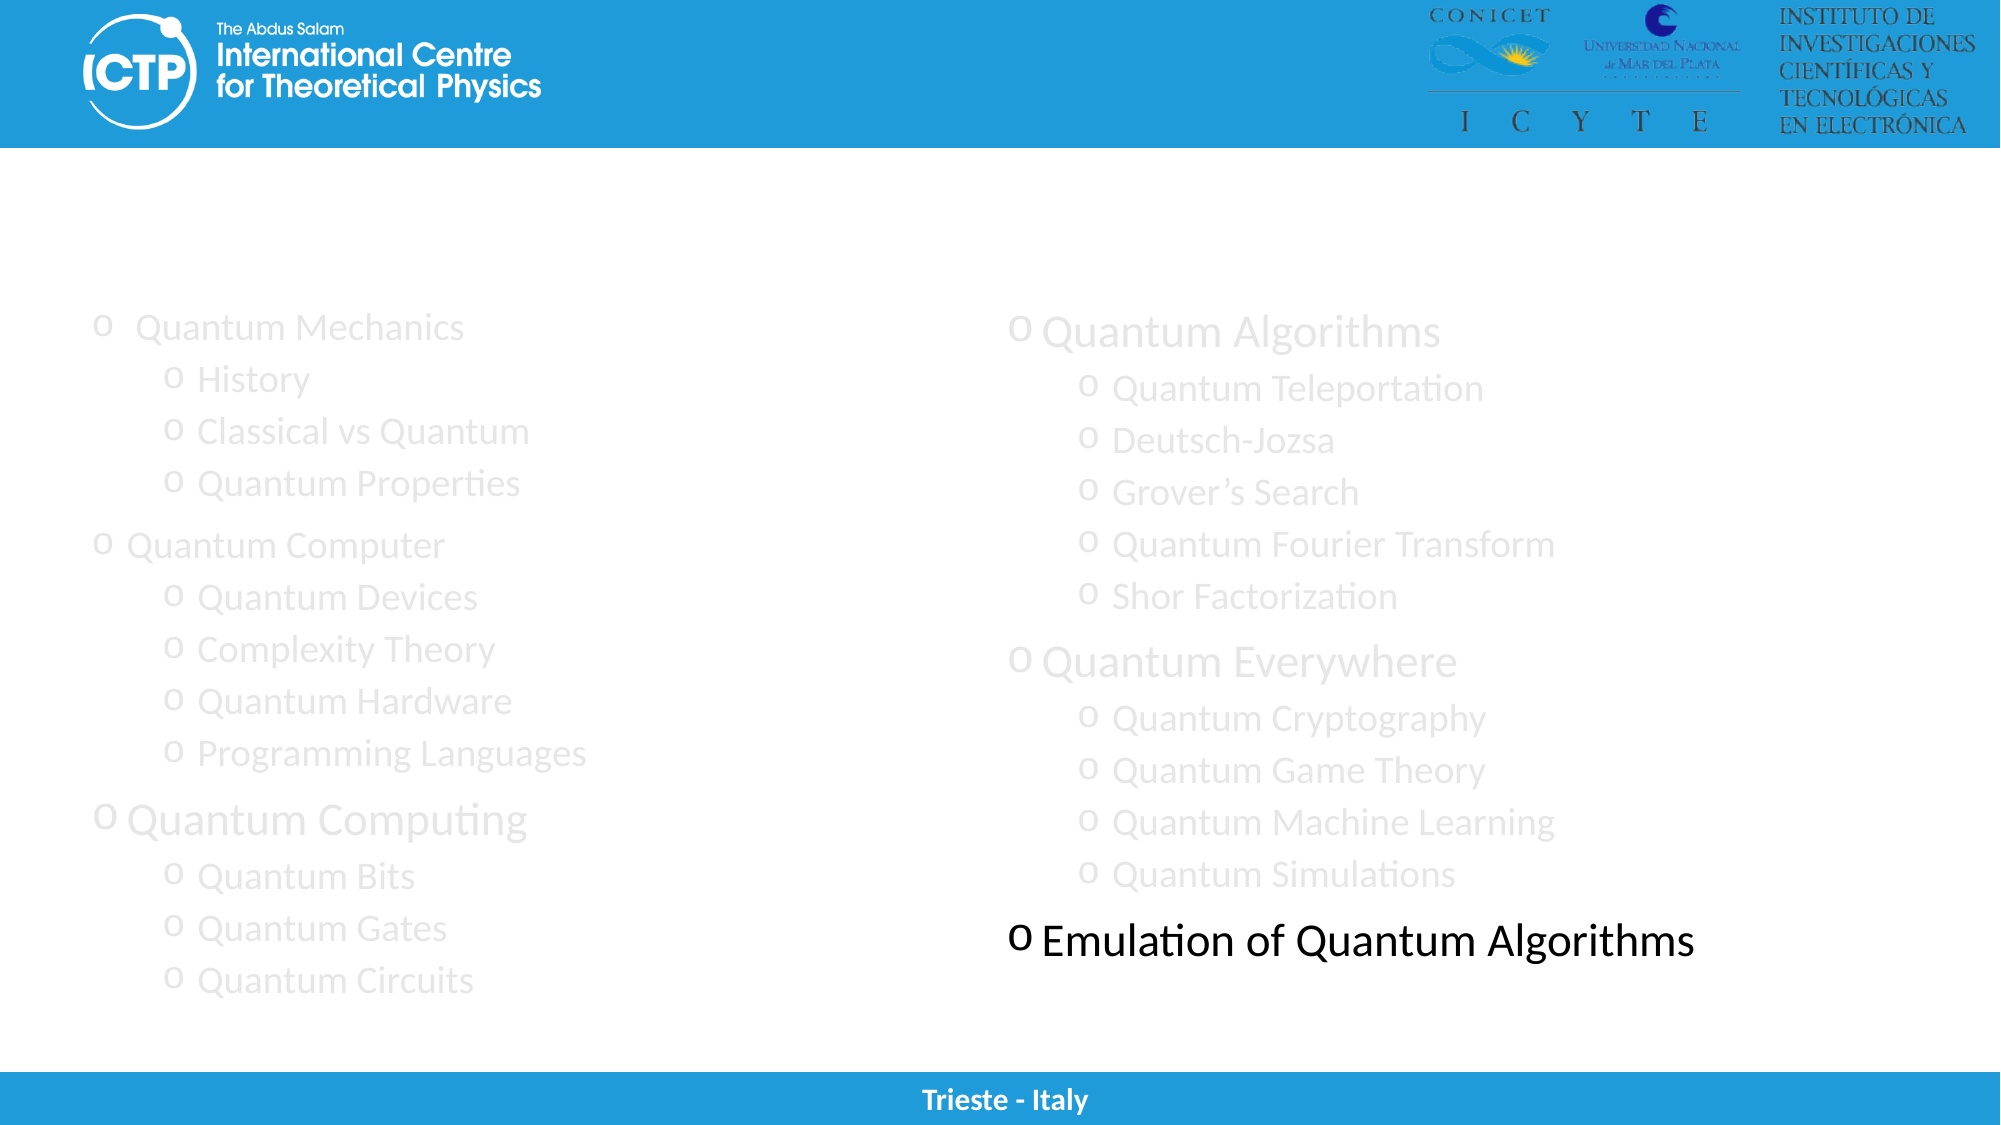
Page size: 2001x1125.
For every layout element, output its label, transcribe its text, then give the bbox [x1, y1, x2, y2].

picture [0, 0, 2000, 220]
list Quantum Mechanics History Classical vs Quantum Quantum Properties Quantum Computer Quantum Devices Complexity Theory Quantum Hardware Programming Languages Quantum Computing Quantum Bits Quantum Gates Quantum Circuits Quantum Algorithms Quantum Teleportation Deutsch-Jozsa Grover’s Search Quantum Fourier Transform Shor Factorization Quantum Everywhere Quantum Cryptography Quantum Game Theory Quantum Machine Learning Quantum Simulations Emulation of Quantum Algorithms [76, 299, 1937, 1014]
picture [0, 1072, 2000, 1125]
